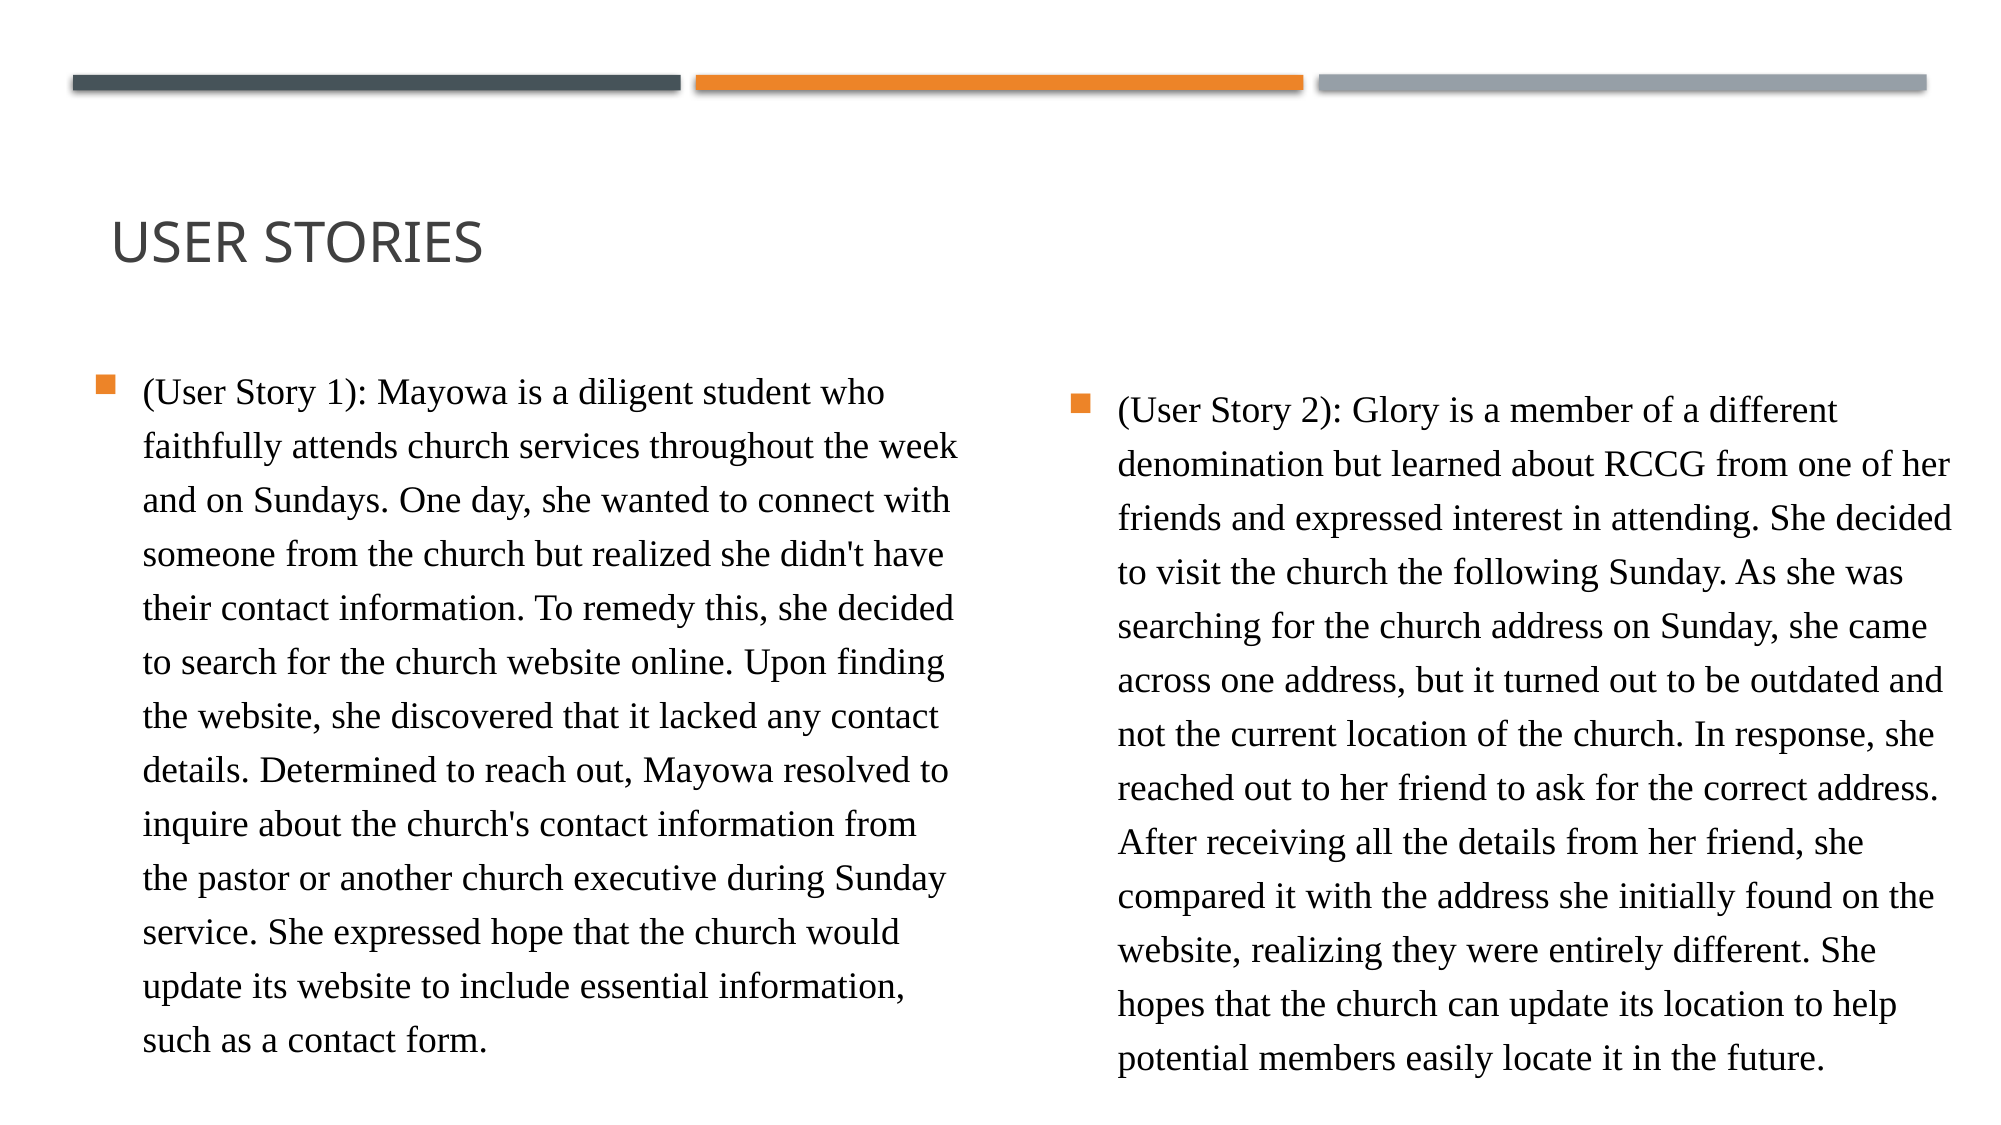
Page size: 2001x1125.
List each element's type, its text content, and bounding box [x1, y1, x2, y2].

list (User Story 2): Glory is a member of a different denomination but learned about RCCG from one of her friends and expressed interest in attending. She decided to visit the church the following Sunday. As she was searching for the church address on Sunday, she came across one address, but it turned out to be outdated and not the current location of the church. In response, she reached out to her friend to ask for the correct address. After receiving all the details from her friend, she compared it with the address she initially found on the website, realizing they were entirely different. She hopes that the church can update its location to help potential members easily locate it in the future. [1052, 365, 1970, 1089]
title User stories [95, 119, 1905, 282]
list (User Story 1): Mayowa is a diligent student who faithfully attends church services throughout the week and on Sundays. One day, she wanted to connect with someone from the church but realized she didn't have their contact information. To remedy this, she decided to search for the church website online. Upon finding the website, she discovered that it lacked any contact details. Determined to reach out, Mayowa resolved to inquire about the church's contact information from the pastor or another church executive during Sunday service. She expressed hope that the church would update its website to include essential information, such as a contact form. [77, 329, 982, 1089]
